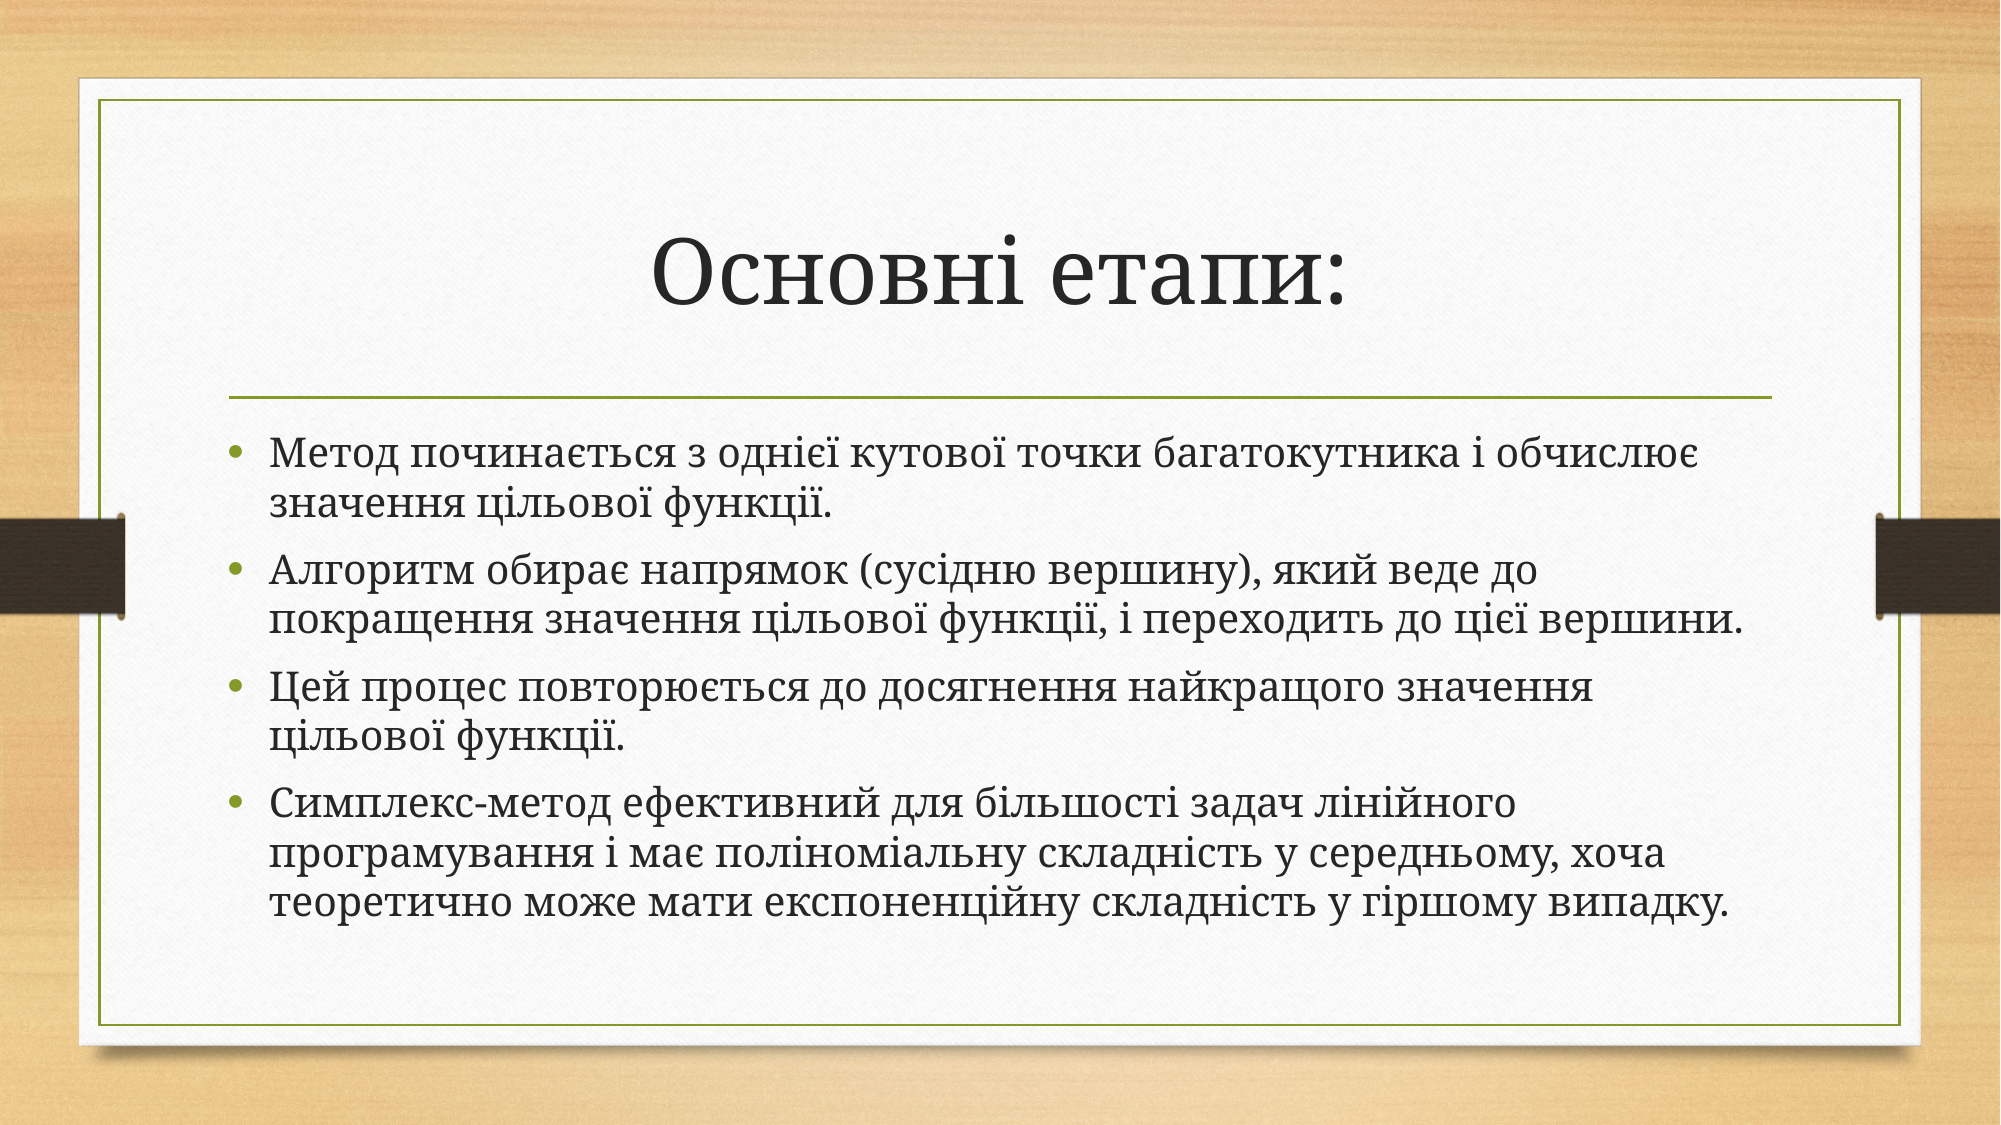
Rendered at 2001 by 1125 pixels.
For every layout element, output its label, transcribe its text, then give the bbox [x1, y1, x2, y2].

picture [0, 0, 2001, 1125]
title Основні етапи: [212, 161, 1788, 375]
list Метод починається з однієї кутової точки багатокутника і обчислює значення цільової функції. Алгоритм обирає напрямок (сусідню вершину), який веде до покращення значення цільової функції, і переходить до цієї вершини. Цей процес повторюється до досягнення найкращого значення цільової функції. Симплекс-метод ефективний для більшості задач лінійного програмування і має поліноміальну складність у середньому, хоча теоретично може мати експоненційну складність у гіршому випадку. [212, 419, 1788, 964]
